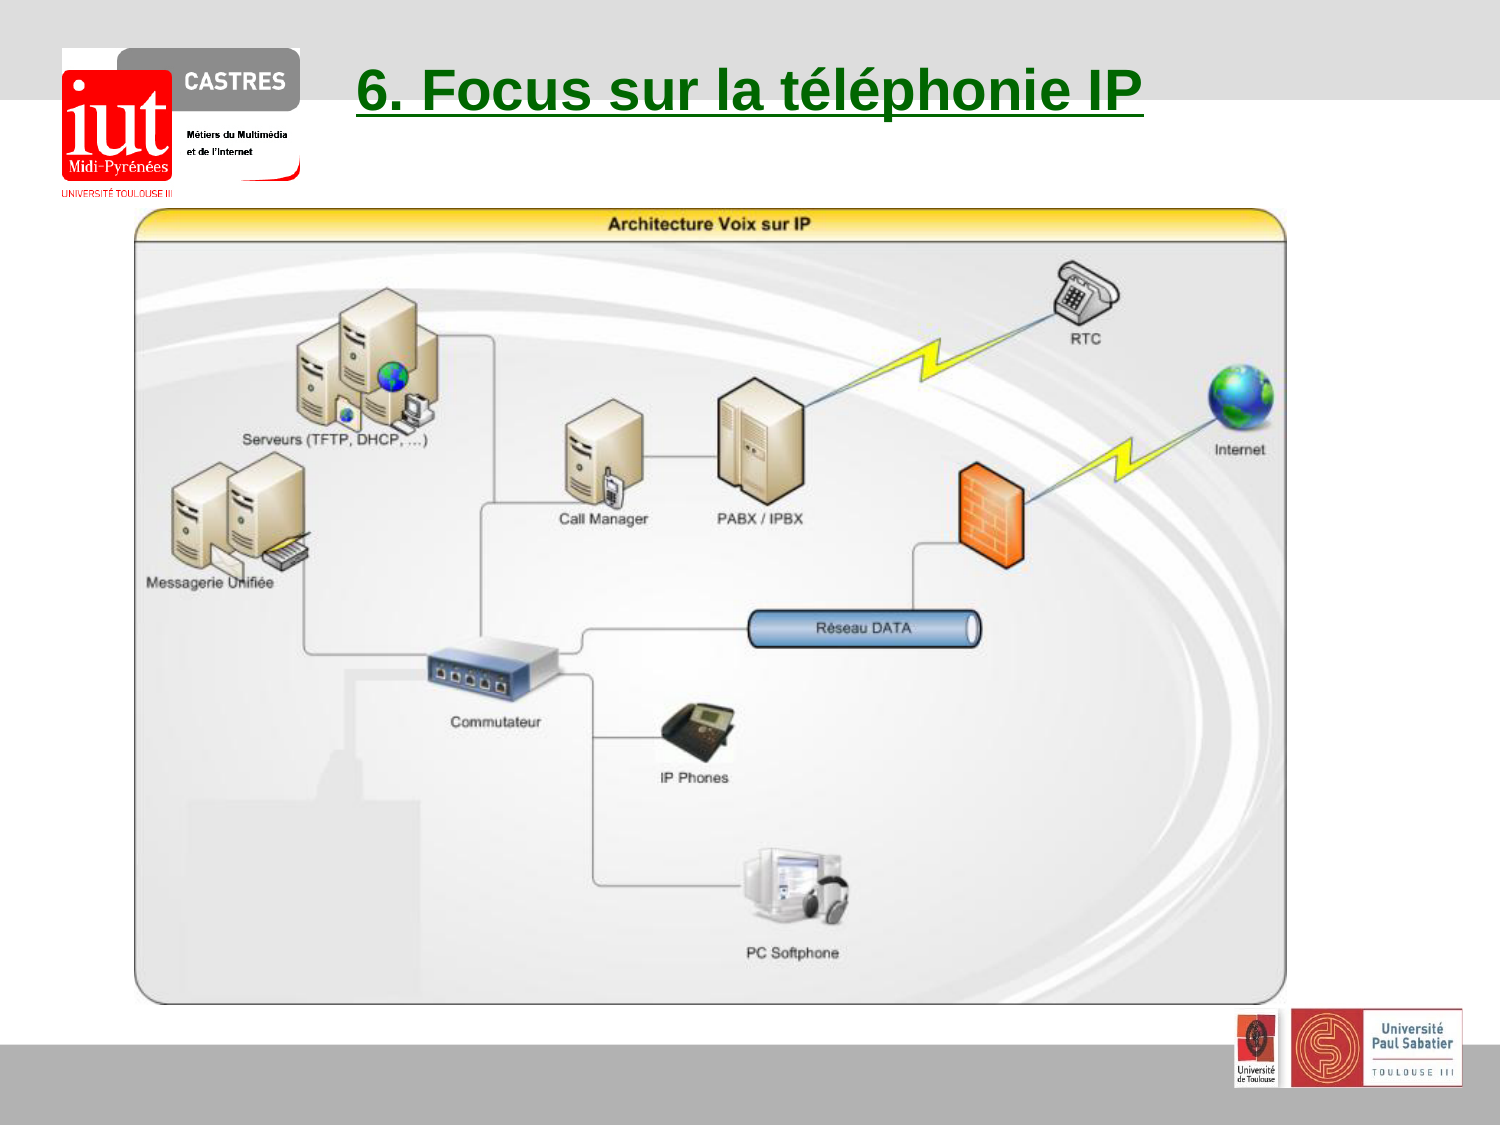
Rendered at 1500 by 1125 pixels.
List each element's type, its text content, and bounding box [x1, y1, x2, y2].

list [134, 207, 1288, 1006]
picture [62, 48, 75, 197]
picture [1234, 1003, 1463, 1088]
title 6. Focus sur la téléphonie IP [75, 45, 1425, 233]
